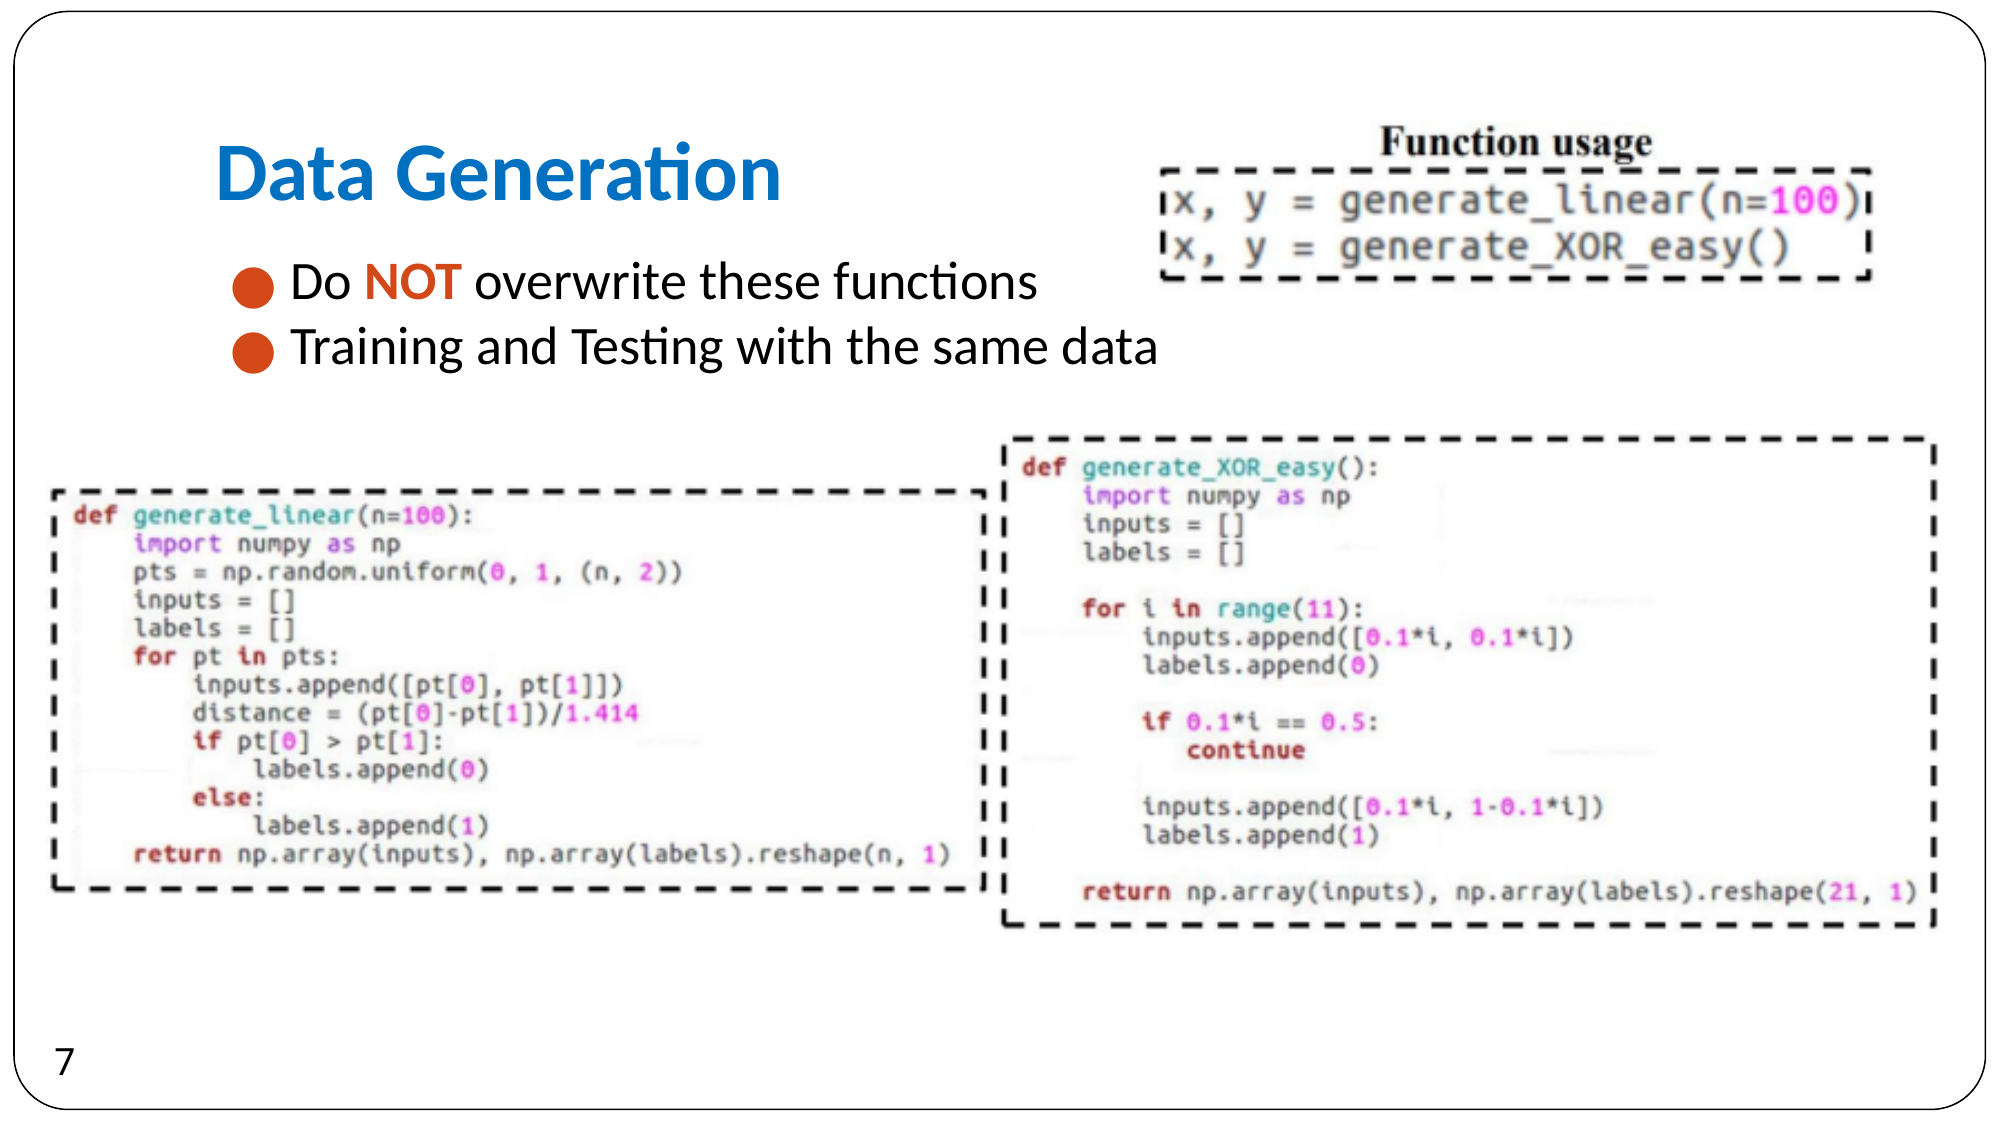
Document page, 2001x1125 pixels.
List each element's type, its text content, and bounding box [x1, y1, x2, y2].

picture [40, 429, 1960, 936]
list Do NOT overwrite these functions Training and Testing with the same data [200, 237, 1535, 425]
picture [1137, 112, 1901, 301]
title Data Generation [200, 45, 1900, 233]
